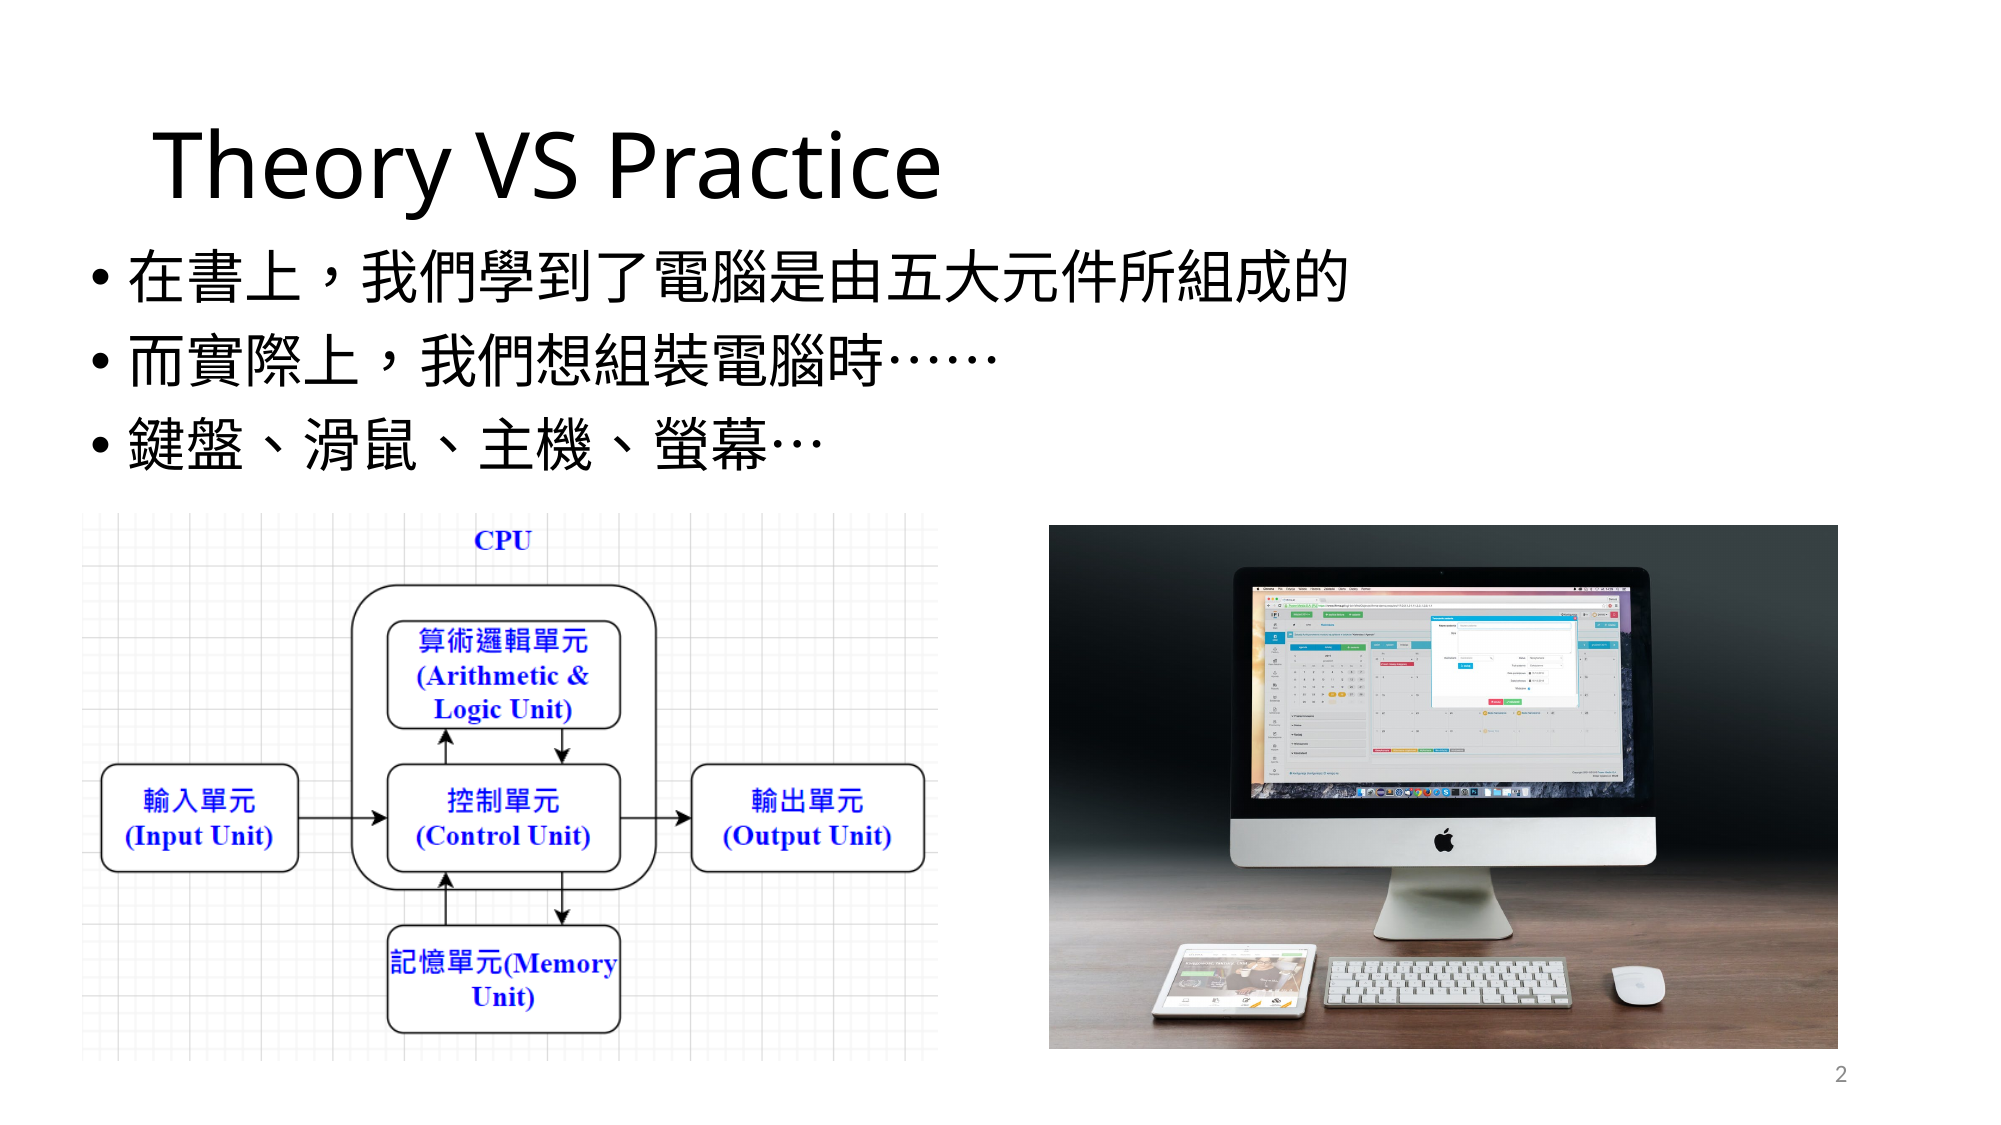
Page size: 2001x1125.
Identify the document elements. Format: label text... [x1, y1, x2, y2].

title Theory VS Practice [137, 59, 1863, 278]
list 在書上，我們學到了電腦是由五大元件所組成的 而實際上，我們想組裝電腦時…… 鍵盤、滑鼠、主機、螢幕… [75, 241, 1801, 955]
slide_number 2 [1412, 1042, 1863, 1103]
picture [1049, 525, 1838, 1049]
picture [82, 513, 938, 1061]
